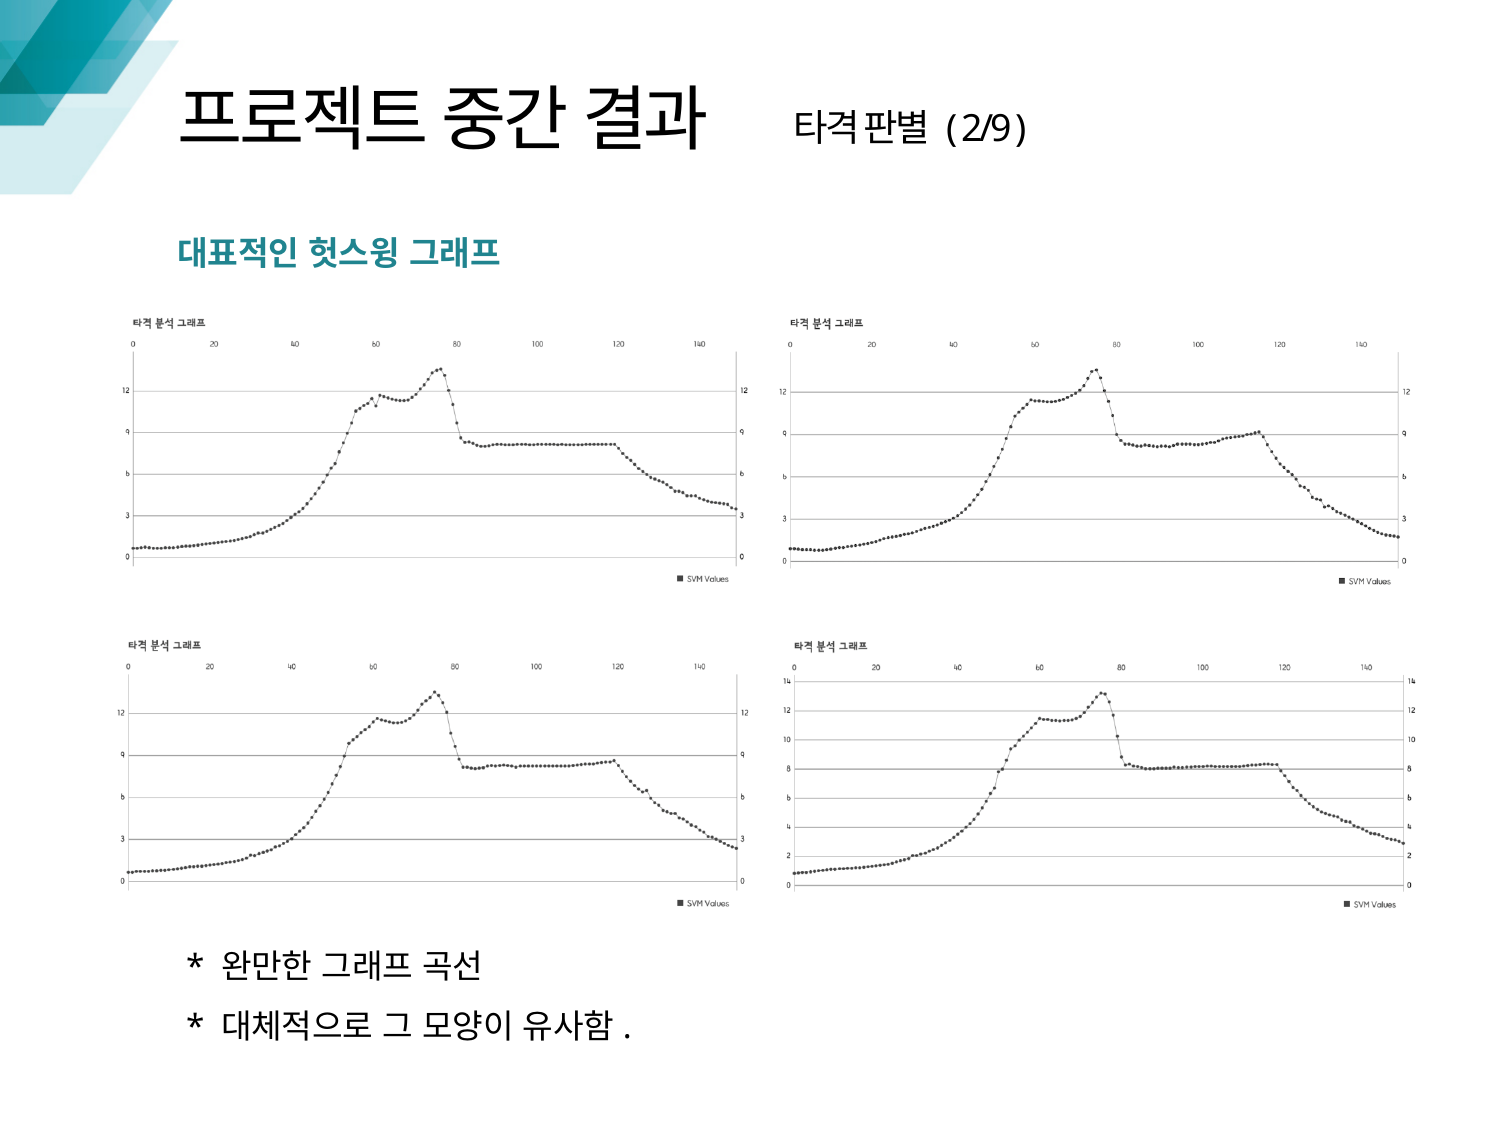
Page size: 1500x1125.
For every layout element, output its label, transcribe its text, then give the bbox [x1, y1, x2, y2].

text_box 대표적인 헛스윙 그래프 [162, 205, 1390, 280]
title 프로젝트 중간 결과 [162, 53, 792, 189]
picture [0, 0, 1500, 1125]
text_box * 완만한 그래프 곡선 * 대체적으로 그 모양이 유사함. [162, 918, 1390, 1053]
text_box 타격 판별 ( 2/9 ) [778, 94, 1078, 164]
